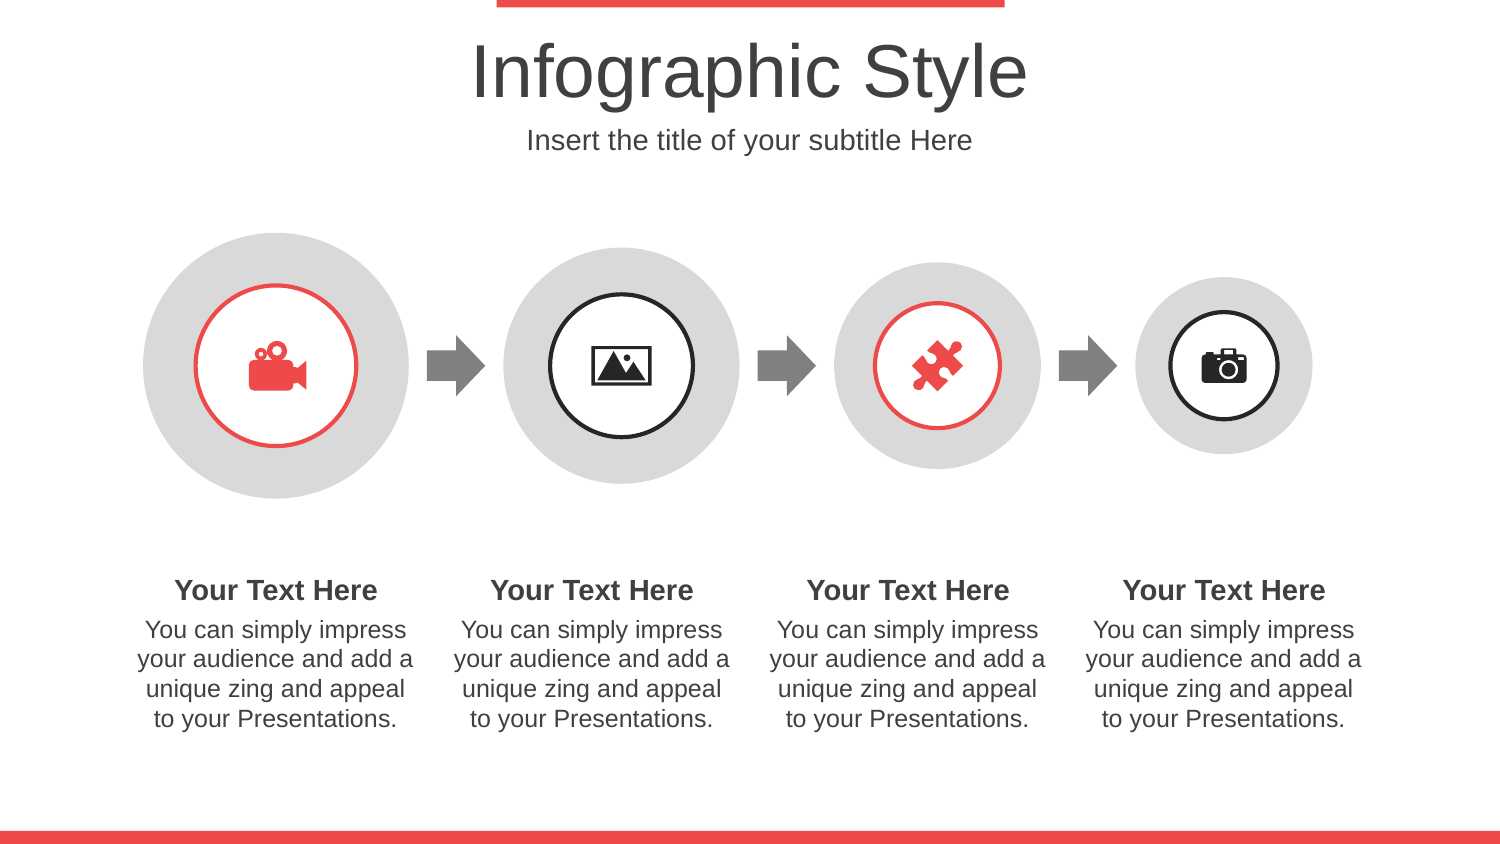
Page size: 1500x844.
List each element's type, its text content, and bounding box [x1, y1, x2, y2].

text_box [1056, 333, 1120, 399]
list Infographic Style [0, 20, 1500, 114]
list Insert the title of your subtitle Here [0, 114, 1500, 162]
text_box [1068, 563, 1380, 742]
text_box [1135, 276, 1313, 455]
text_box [120, 563, 432, 742]
text_box [424, 333, 488, 399]
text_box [142, 232, 409, 499]
text_box [755, 333, 819, 399]
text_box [503, 247, 740, 484]
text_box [436, 563, 748, 742]
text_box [752, 563, 1064, 742]
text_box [833, 262, 1042, 470]
